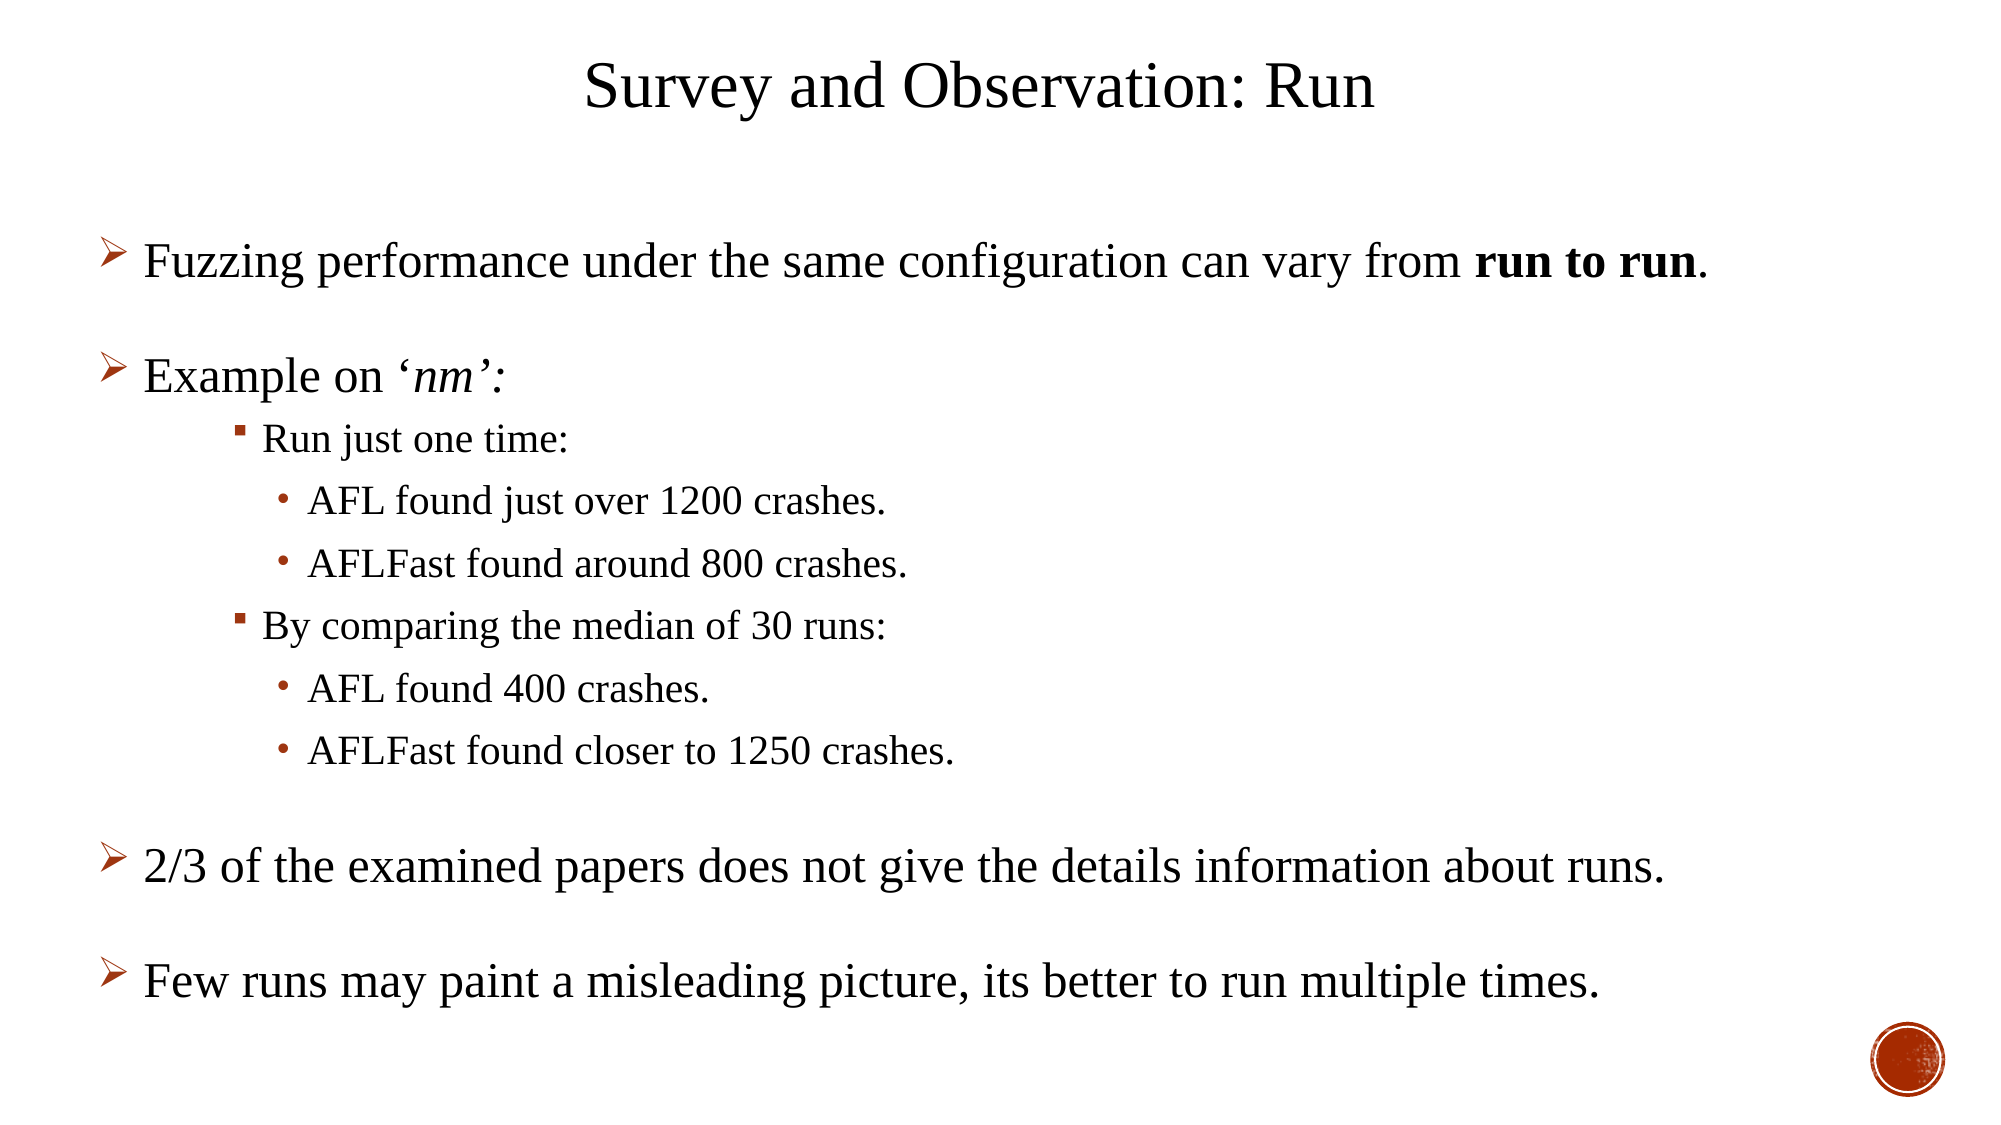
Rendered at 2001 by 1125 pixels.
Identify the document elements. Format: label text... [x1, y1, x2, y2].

list Fuzzing performance under the same configuration can vary from run to run. Example on ‘nm’: Run just one time: AFL found just over 1200 crashes. AFLFast found around 800 crashes. By comparing the median of 30 runs: AFL found 400 crashes. AFLFast found closer to 1250 crashes. 2/3 of the examined papers does not give the details information about runs. Few runs may paint a misleading picture, its better to run multiple times. [82, 189, 1897, 1042]
text_box Survey and Observation: Run [27, 33, 1934, 129]
